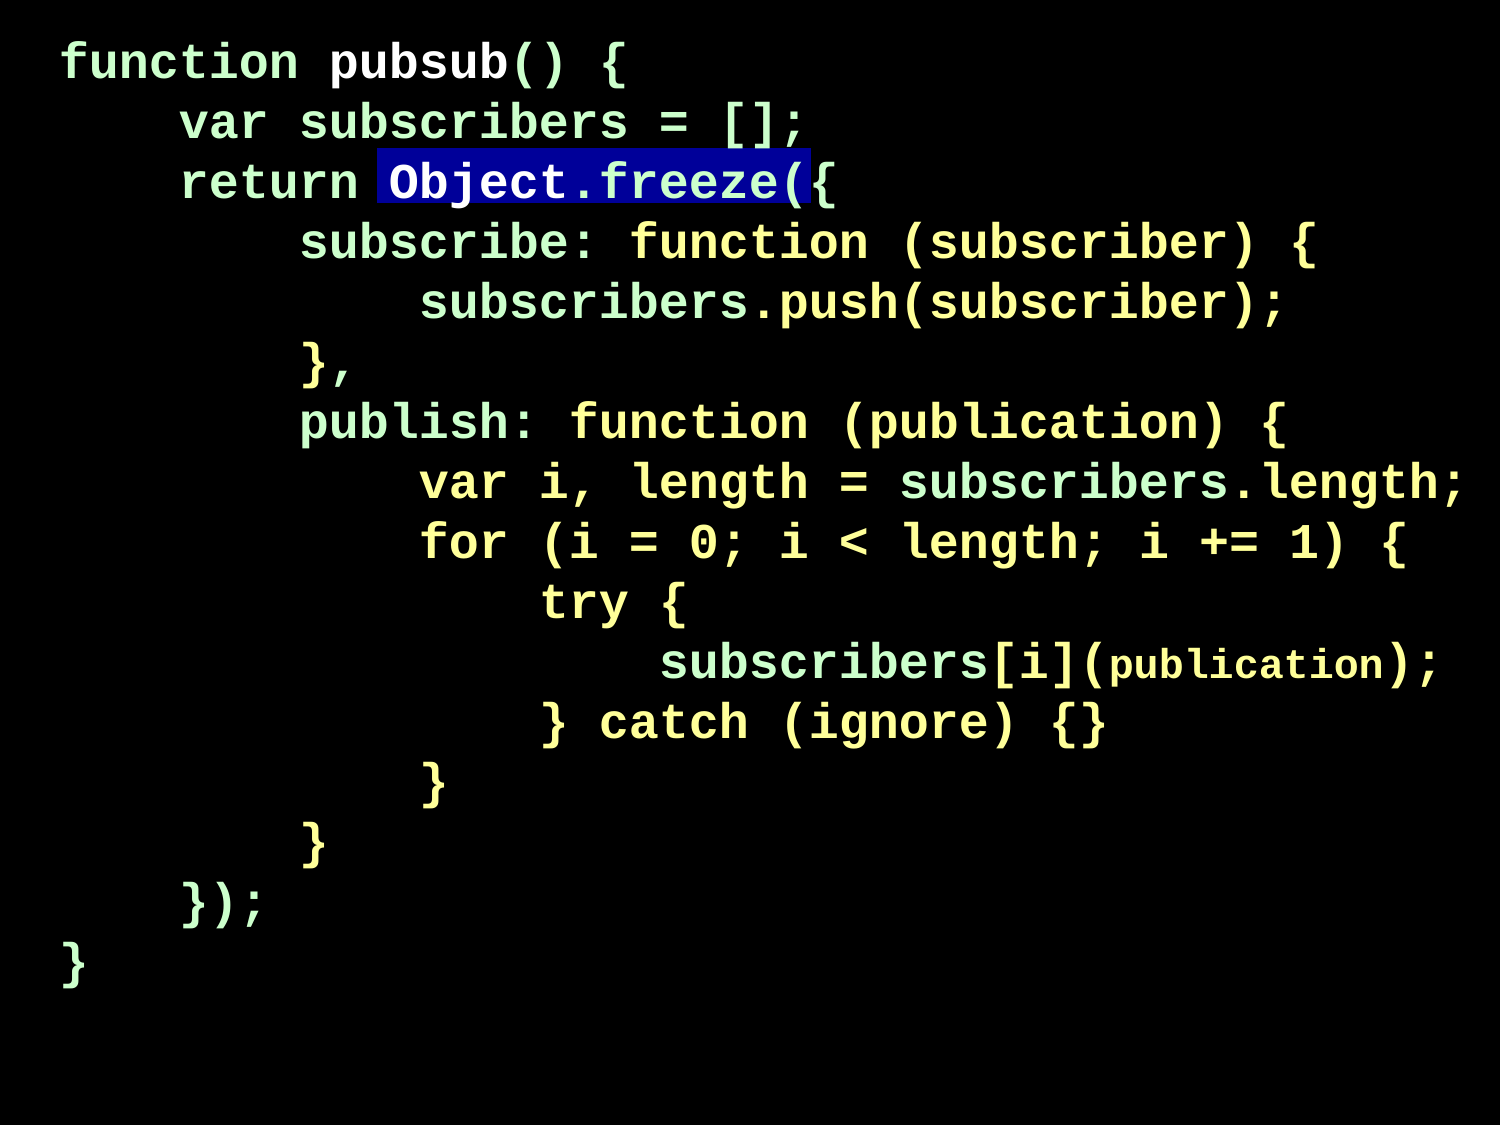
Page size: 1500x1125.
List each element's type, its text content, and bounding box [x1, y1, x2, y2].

list function pubsub() { var subscribers = []; return Object.freeze({ subscribe: function (subscriber) { subscribers.push(subscriber); }, publish: function (publication) { var i, length = subscribers.length; for (i = 0; i < length; i += 1) { try { subscribers[i](publication); } catch (ignore) {} } } }); } [43, 20, 1490, 1101]
